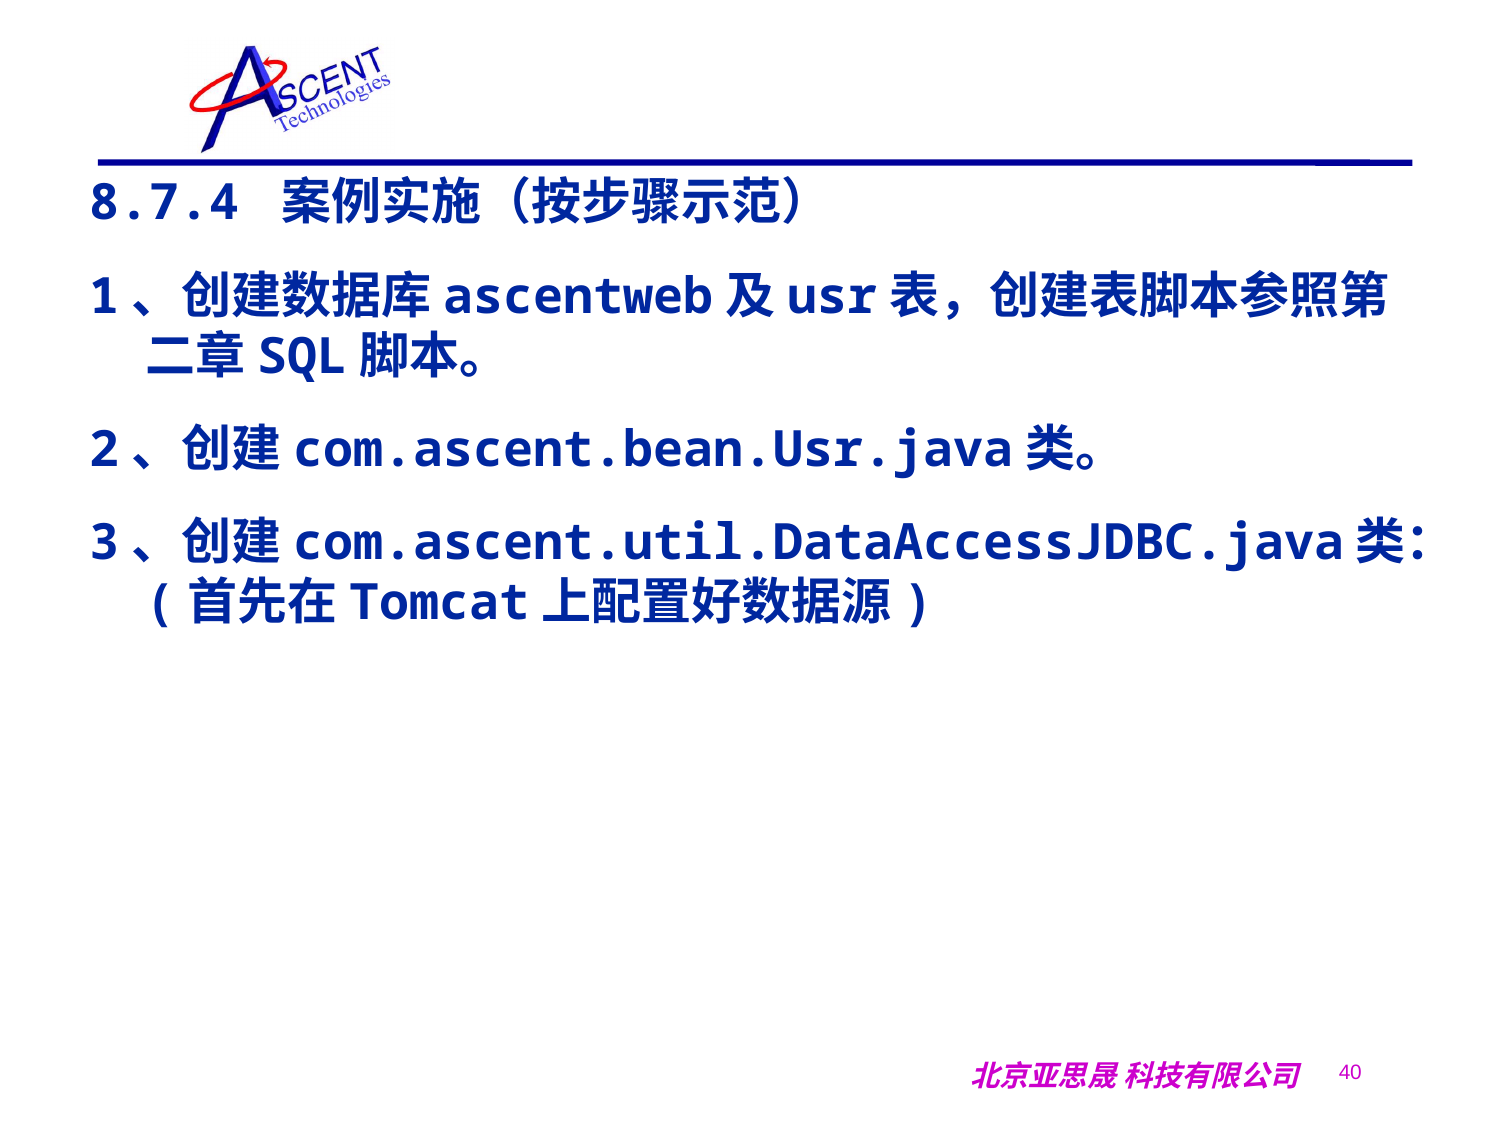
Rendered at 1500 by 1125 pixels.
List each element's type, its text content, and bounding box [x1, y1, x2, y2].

picture [184, 37, 395, 154]
list 8.7.4 案例实施（按步骤示范） 1、创建数据库ascentweb及usr表，创建表脚本参照第二章SQL脚本。 2、创建com.ascent.bean.Usr.java类。 3、创建com.ascent.util.DataAccessJDBC.java类：(首先在Tomcat上配置好数据源) [75, 162, 1425, 983]
